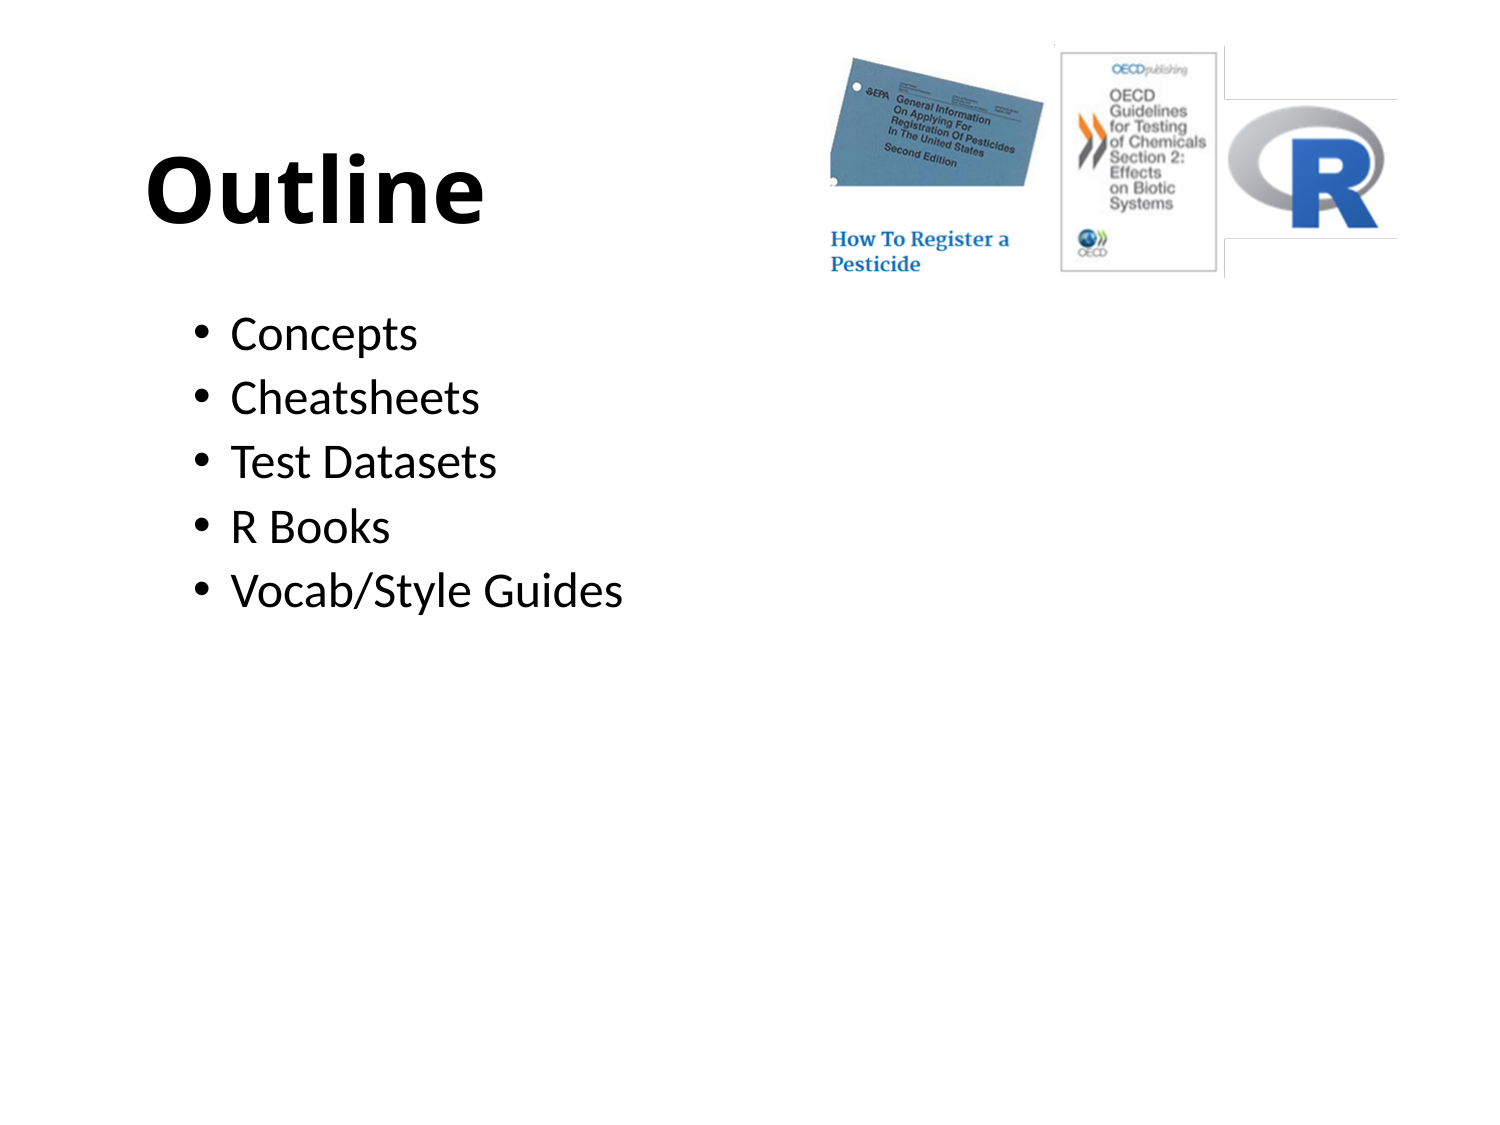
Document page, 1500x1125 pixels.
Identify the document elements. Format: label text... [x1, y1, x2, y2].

text_box Outline [128, 84, 1422, 303]
picture [815, 44, 1397, 278]
list Concepts Cheatsheets Test Datasets R Books Vocab/Style Guides [103, 299, 1397, 1014]
